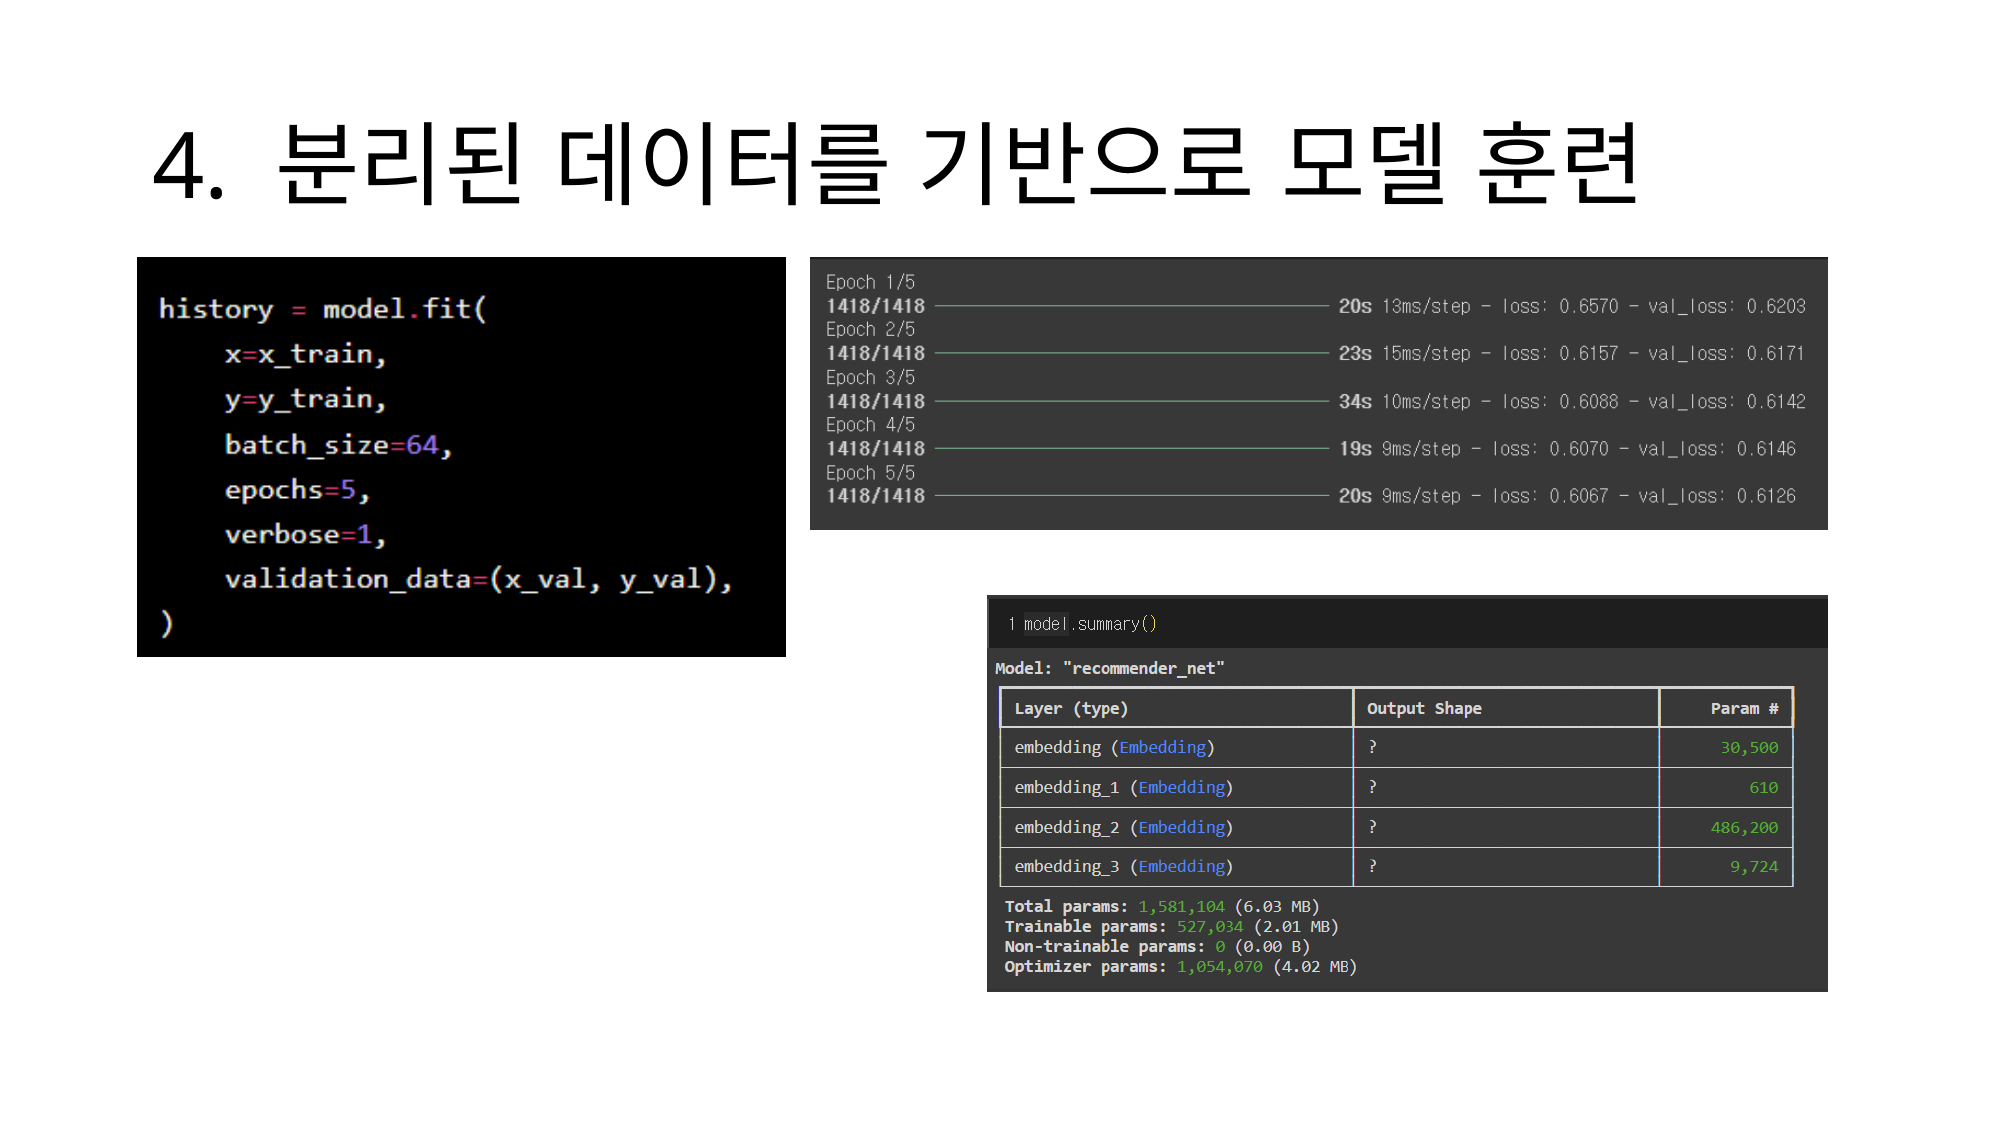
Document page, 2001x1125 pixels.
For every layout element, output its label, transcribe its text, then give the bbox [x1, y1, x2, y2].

picture [987, 595, 1828, 992]
picture [137, 257, 786, 657]
picture [810, 257, 1828, 530]
title 4. 분리된 데이터를 기반으로 모델 훈련 [137, 59, 1863, 278]
